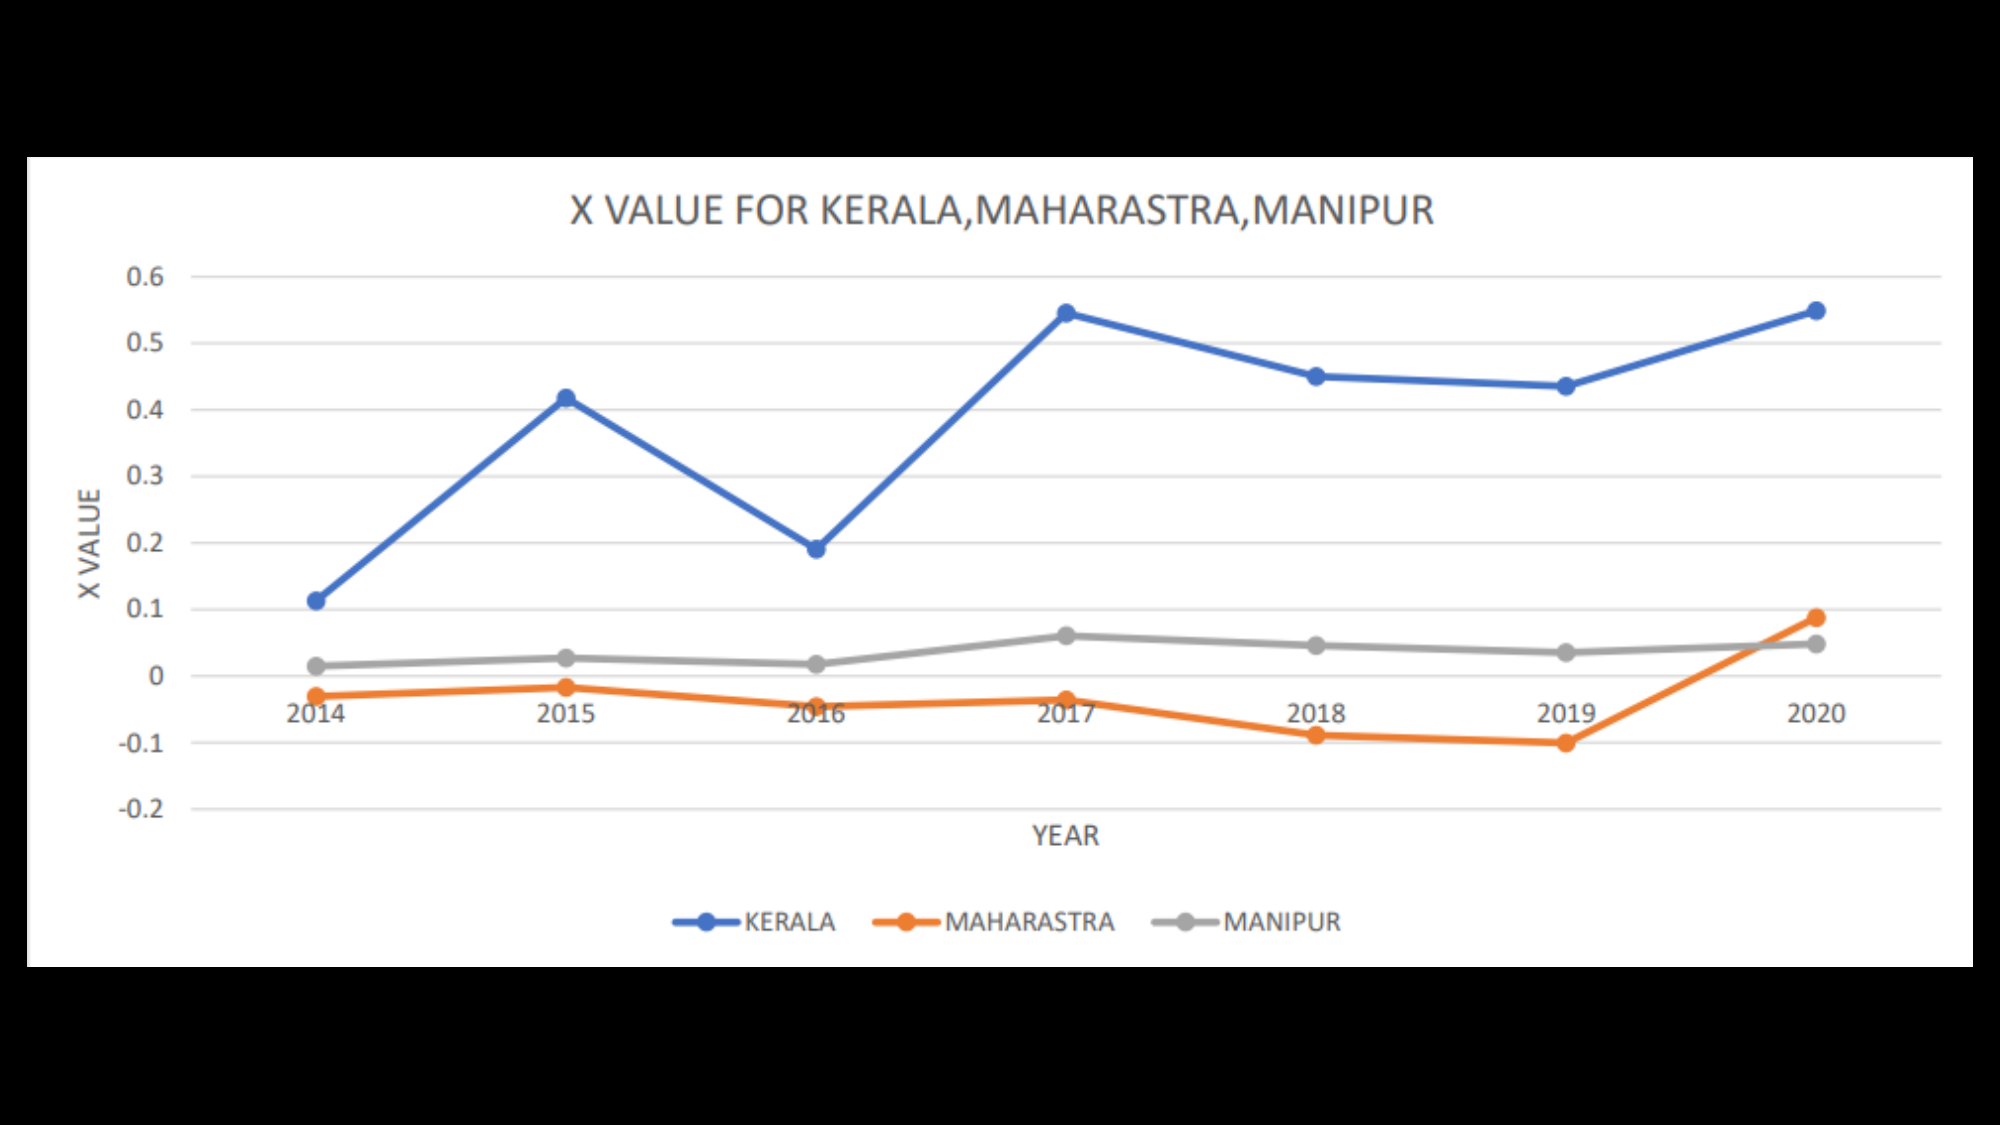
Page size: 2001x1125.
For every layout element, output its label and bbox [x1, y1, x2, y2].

picture [27, 157, 1973, 967]
